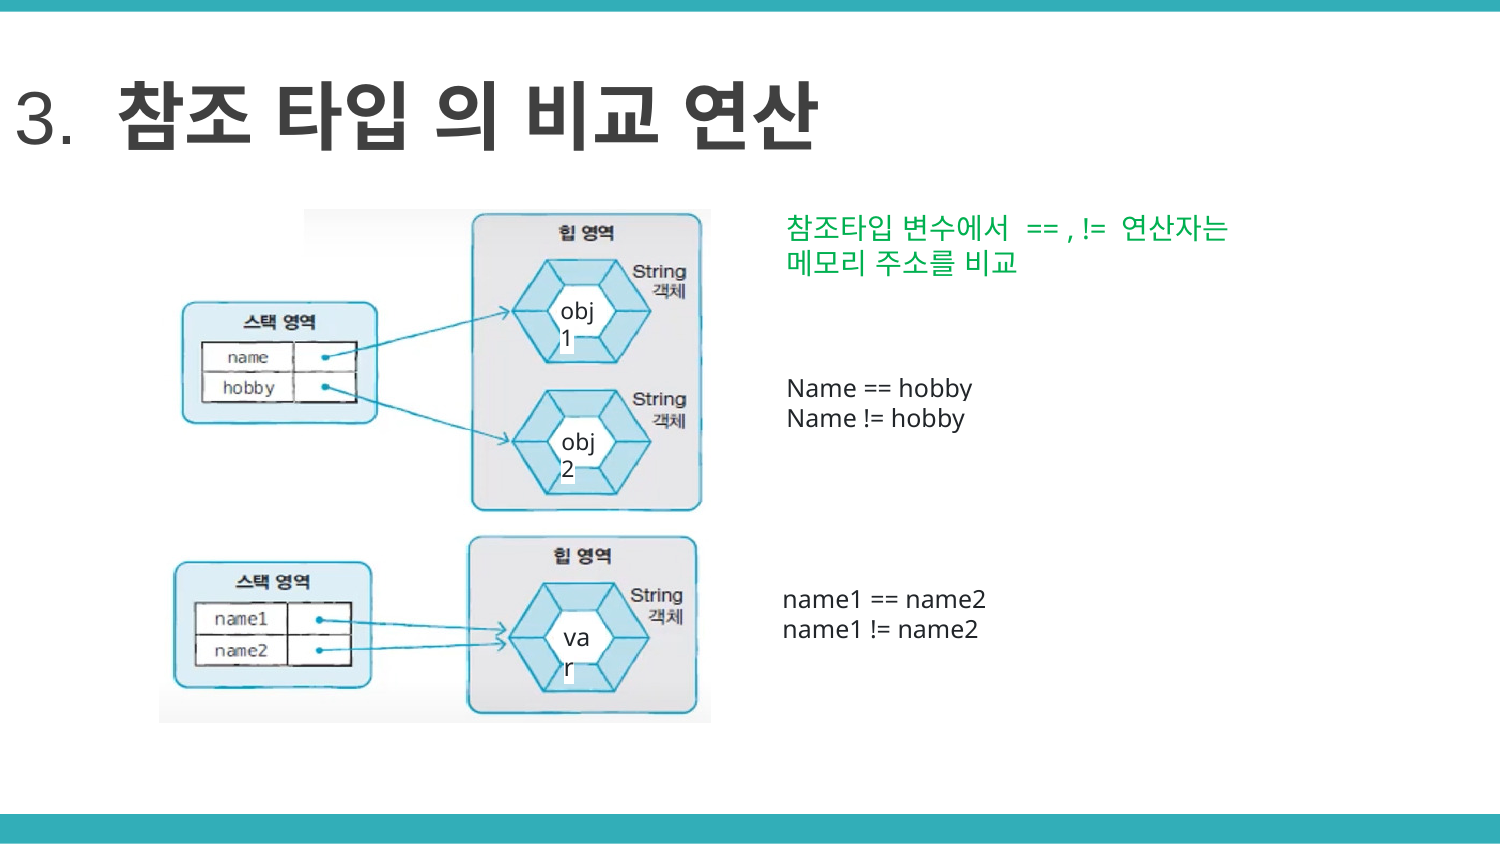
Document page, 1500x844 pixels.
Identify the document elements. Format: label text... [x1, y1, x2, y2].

text_box Name == hobby Name != hobby [771, 365, 1444, 440]
text_box name1 == name2 name1 != name2 [767, 576, 1440, 651]
text_box 참조타입 변수에서 == , != 연산자는 메모리 주소를 비교 [771, 203, 1292, 288]
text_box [159, 208, 715, 723]
list 3. 참조 타입 의 비교 연산 [0, 67, 1500, 162]
